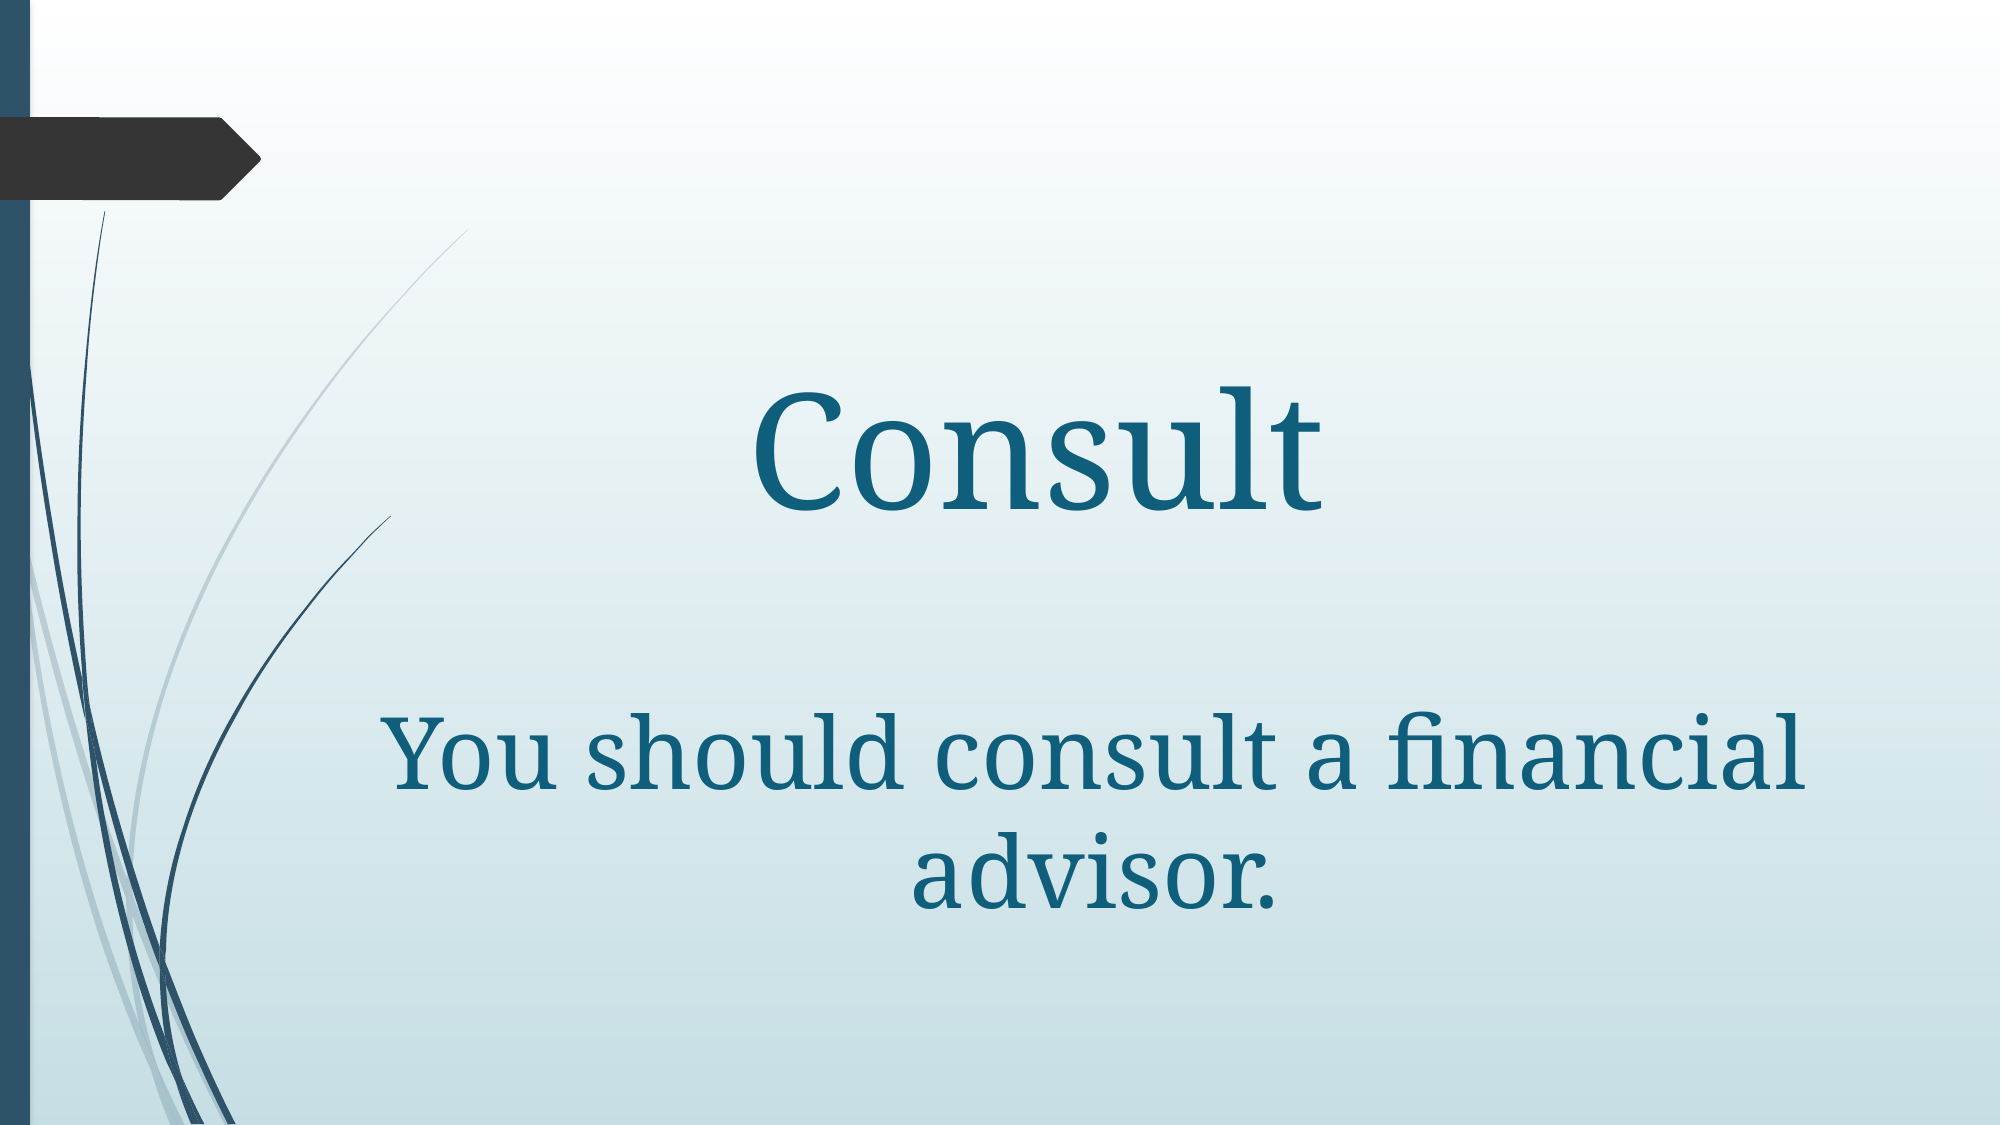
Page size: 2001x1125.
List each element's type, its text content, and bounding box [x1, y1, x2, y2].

list You should consult a financial advisor. [173, 681, 2000, 956]
title Consult [367, 340, 1706, 551]
